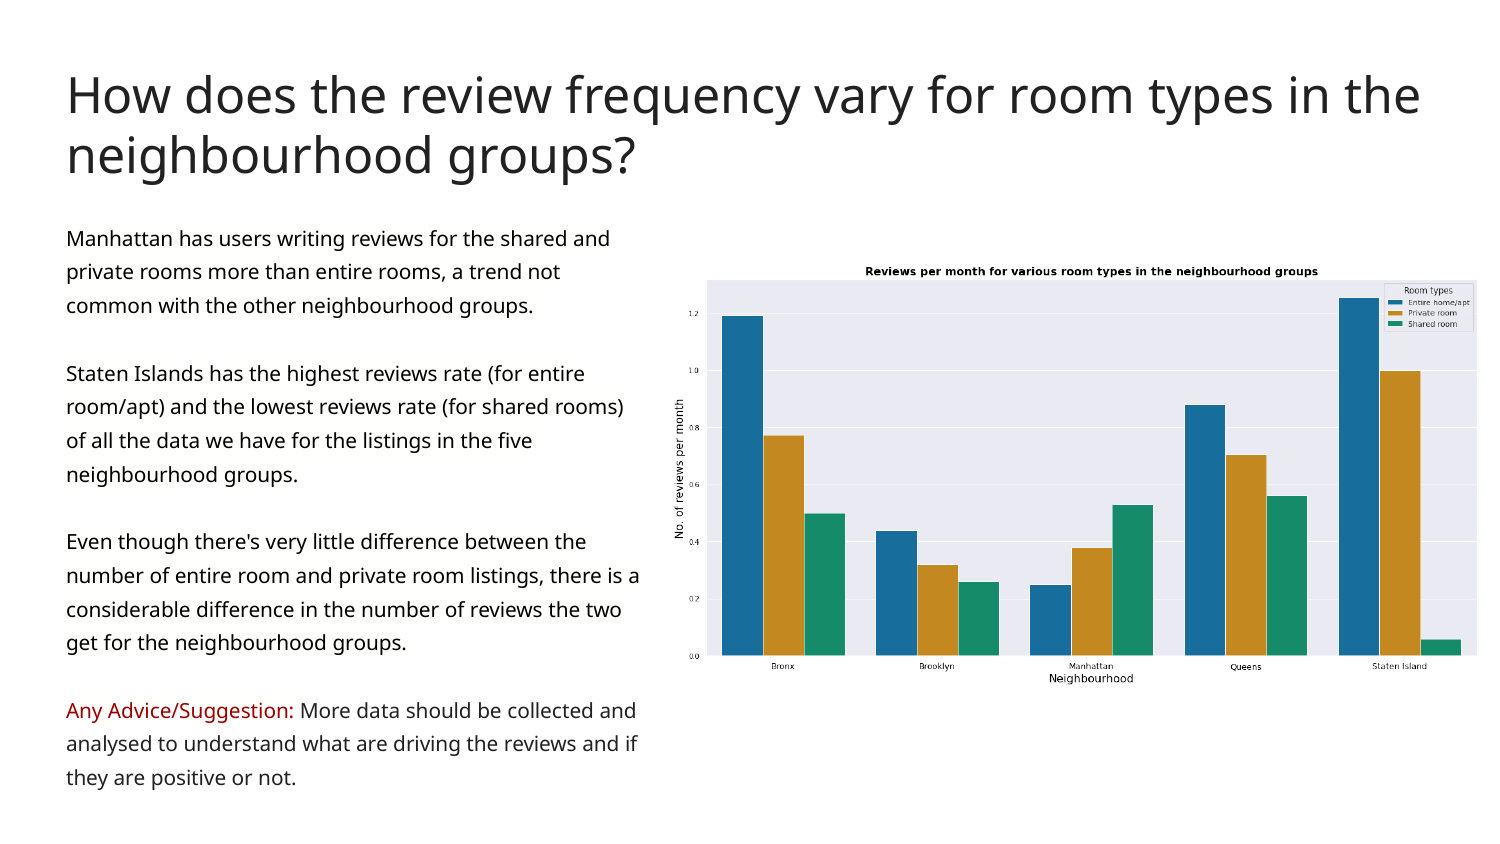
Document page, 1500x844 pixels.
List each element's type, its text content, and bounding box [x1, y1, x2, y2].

picture [670, 262, 1481, 689]
list Manhattan has users writing reviews for the shared and private rooms more than entire rooms, a trend not common with the other neighbourhood groups. Staten Islands has the highest reviews rate (for entire room/apt) and the lowest reviews rate (for shared rooms) of all the data we have for the listings in the five neighbourhood groups. Even though there's very little difference between the number of entire room and private room listings, there is a considerable difference in the number of reviews the two get for the neighbourhood groups. Any Advice/Suggestion: More data should be collected and analysed to understand what are driving the reviews and if they are positive or not. [51, 201, 664, 750]
title How does the review frequency vary for room types in the neighbourhood groups? [51, 48, 1449, 180]
